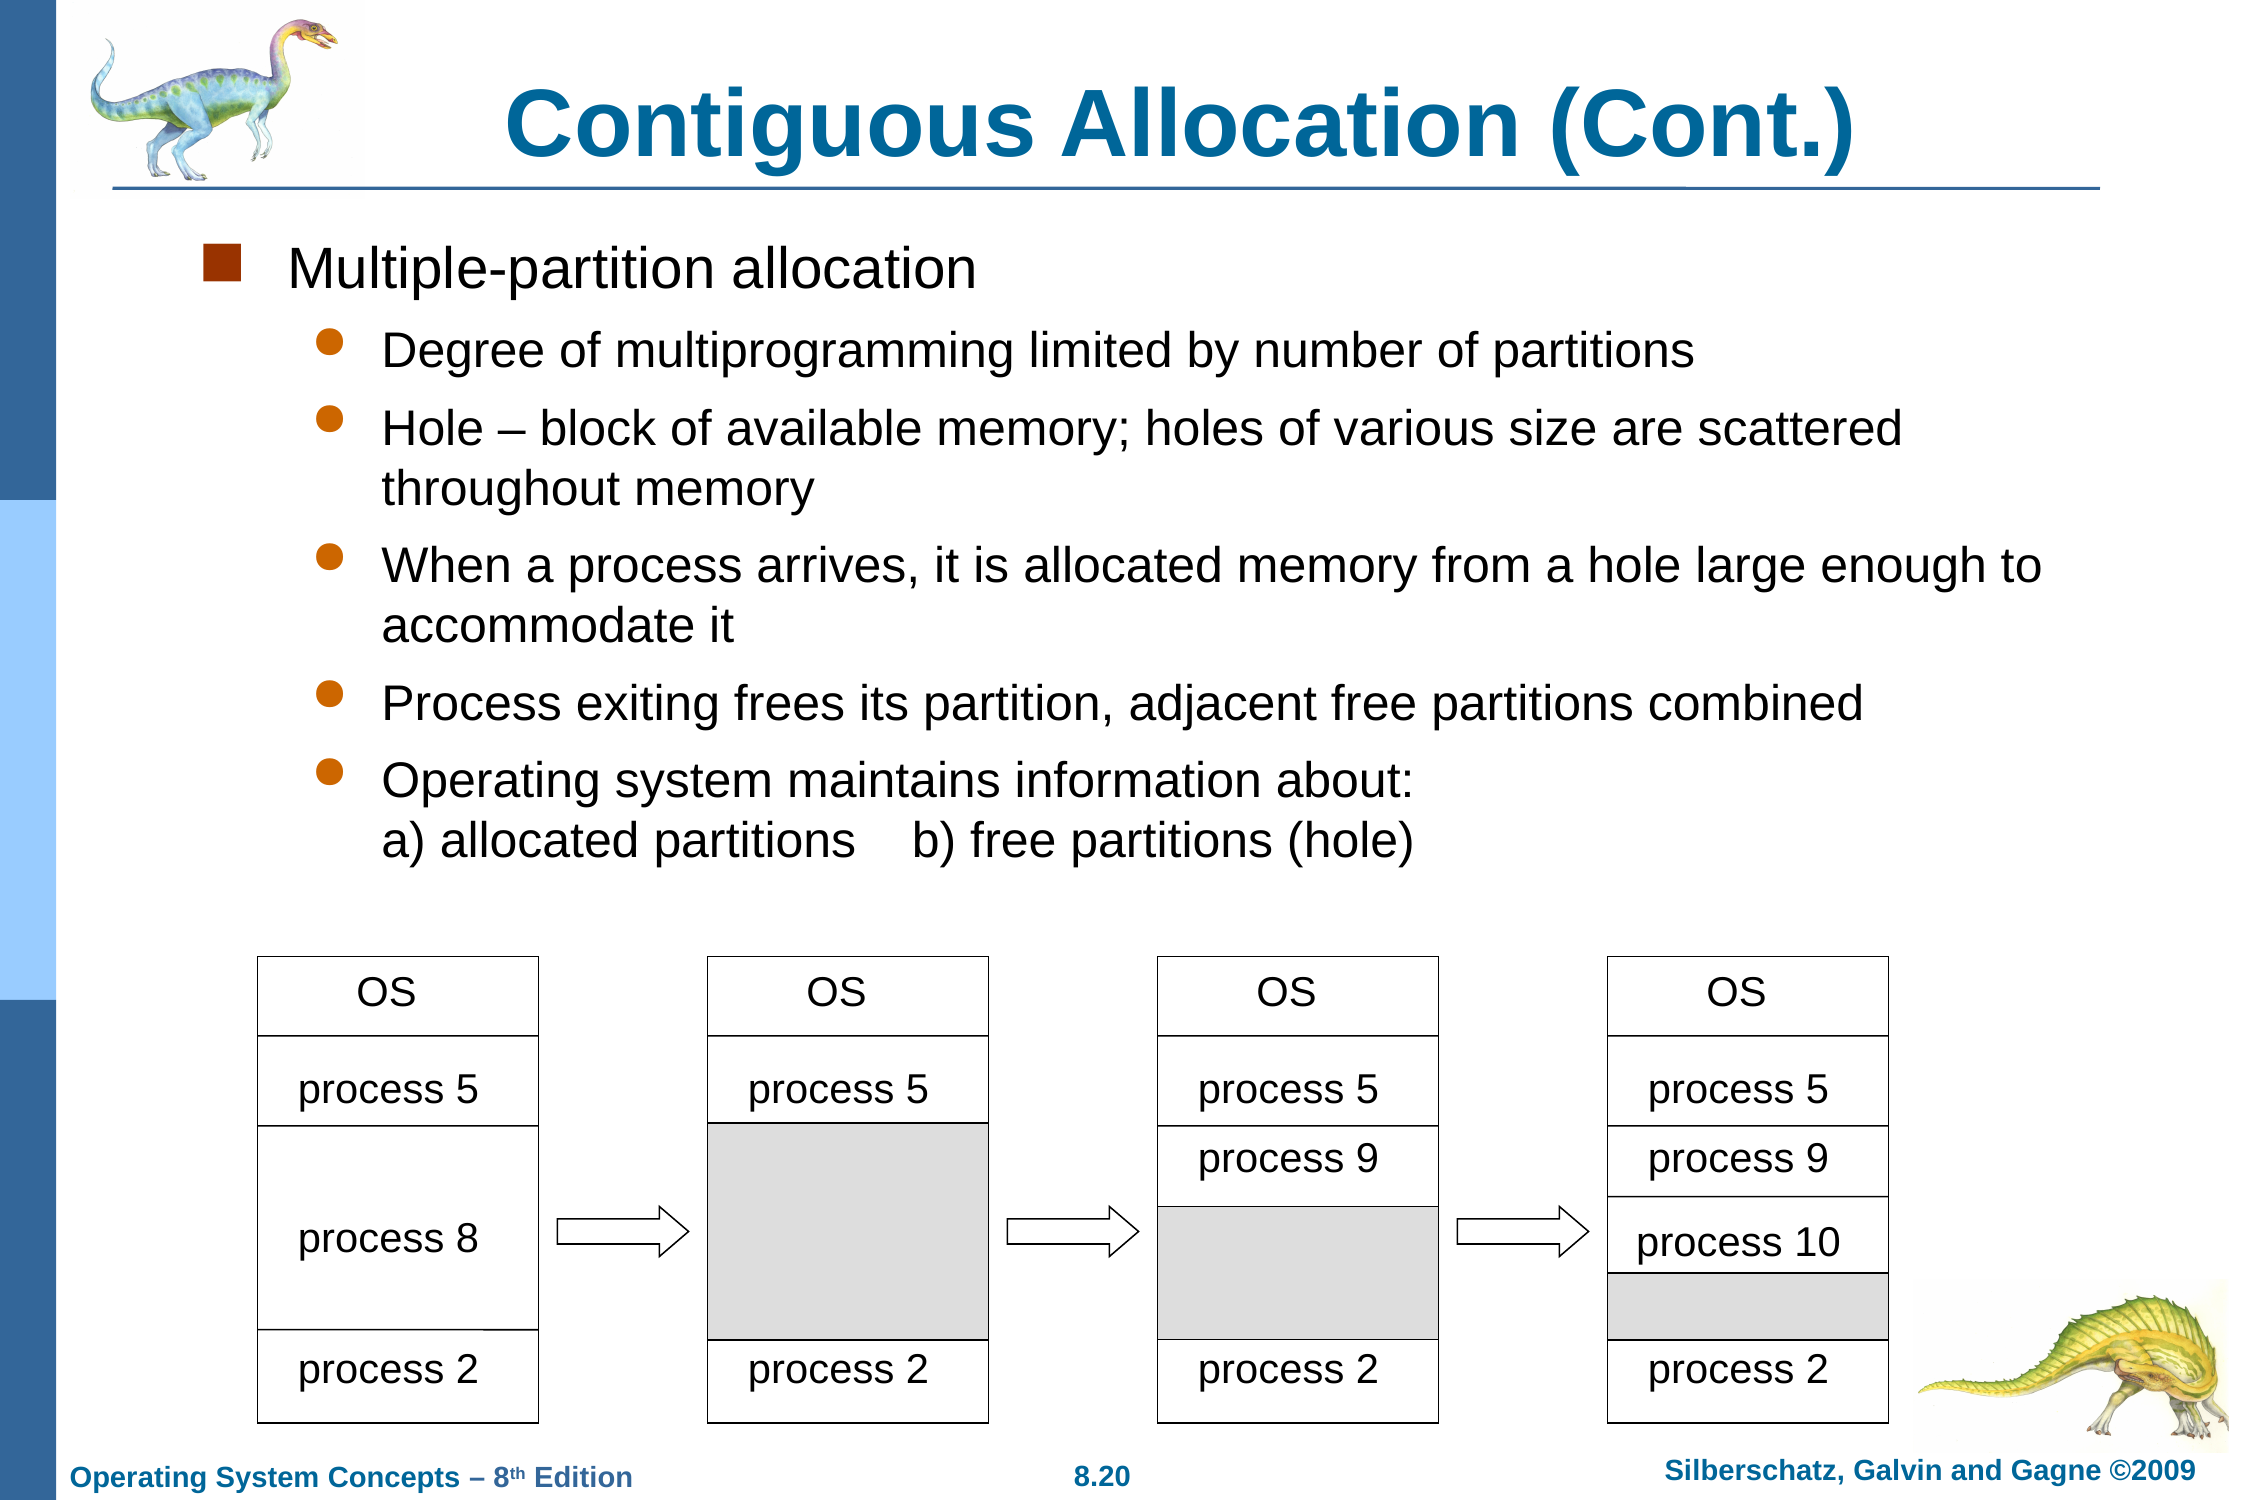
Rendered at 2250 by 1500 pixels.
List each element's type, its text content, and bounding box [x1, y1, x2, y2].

text_box [1157, 1036, 1439, 1125]
picture [70, 0, 365, 199]
text_box process 2 [1607, 1340, 1870, 1403]
text_box OS [334, 953, 439, 1026]
text_box [1607, 1126, 1889, 1196]
text_box [1607, 956, 1889, 1035]
text_box [257, 1330, 539, 1424]
text_box [707, 1036, 989, 1123]
text_box [257, 1036, 539, 1125]
title Contiguous Allocation (Cont.) [224, 60, 2138, 187]
text_box process 9 [1607, 1120, 1870, 1192]
text_box [1607, 1273, 1889, 1340]
text_box OS [1684, 953, 1789, 1026]
text_box [1607, 1197, 1889, 1273]
text_box [557, 1206, 689, 1257]
text_box process 2 [257, 1331, 520, 1403]
text_box [1157, 1126, 1439, 1206]
text_box OS [1234, 953, 1339, 1026]
text_box [707, 1340, 989, 1424]
text_box process 2 [707, 1340, 970, 1403]
text_box [707, 956, 989, 1035]
text_box process 5 [1157, 1051, 1420, 1120]
text_box process 5 [707, 1051, 970, 1123]
text_box process 9 [1157, 1120, 1420, 1192]
text_box process 5 [257, 1051, 520, 1123]
text_box [707, 1123, 989, 1340]
text_box process 2 [1157, 1340, 1420, 1403]
picture [1913, 1279, 2229, 1453]
text_box [1157, 1340, 1439, 1424]
text_box [257, 1126, 539, 1329]
text_box OS [784, 953, 889, 1026]
text_box process 8 [257, 1200, 520, 1272]
text_box [1457, 1206, 1589, 1257]
text_box [1157, 956, 1439, 1035]
text_box [1607, 1036, 1889, 1125]
text_box [257, 956, 539, 1035]
text_box [1157, 1206, 1439, 1340]
text_box process 10 [1607, 1203, 1870, 1276]
list Multiple-partition allocation Degree of multiprogramming limited by number of partitions Hole – block of available memory; holes of various size are scattered throughout memory When a process arrives, it is allocated memory from a hole large enough to accommodate it Process exiting frees its partition, adjacent free partitions combined Operating system maintains information about: a) allocated partitions b) free partitions (hole) [185, 219, 2099, 915]
text_box [1007, 1206, 1139, 1257]
text_box [1607, 1340, 1889, 1424]
text_box process 5 [1607, 1051, 1870, 1120]
